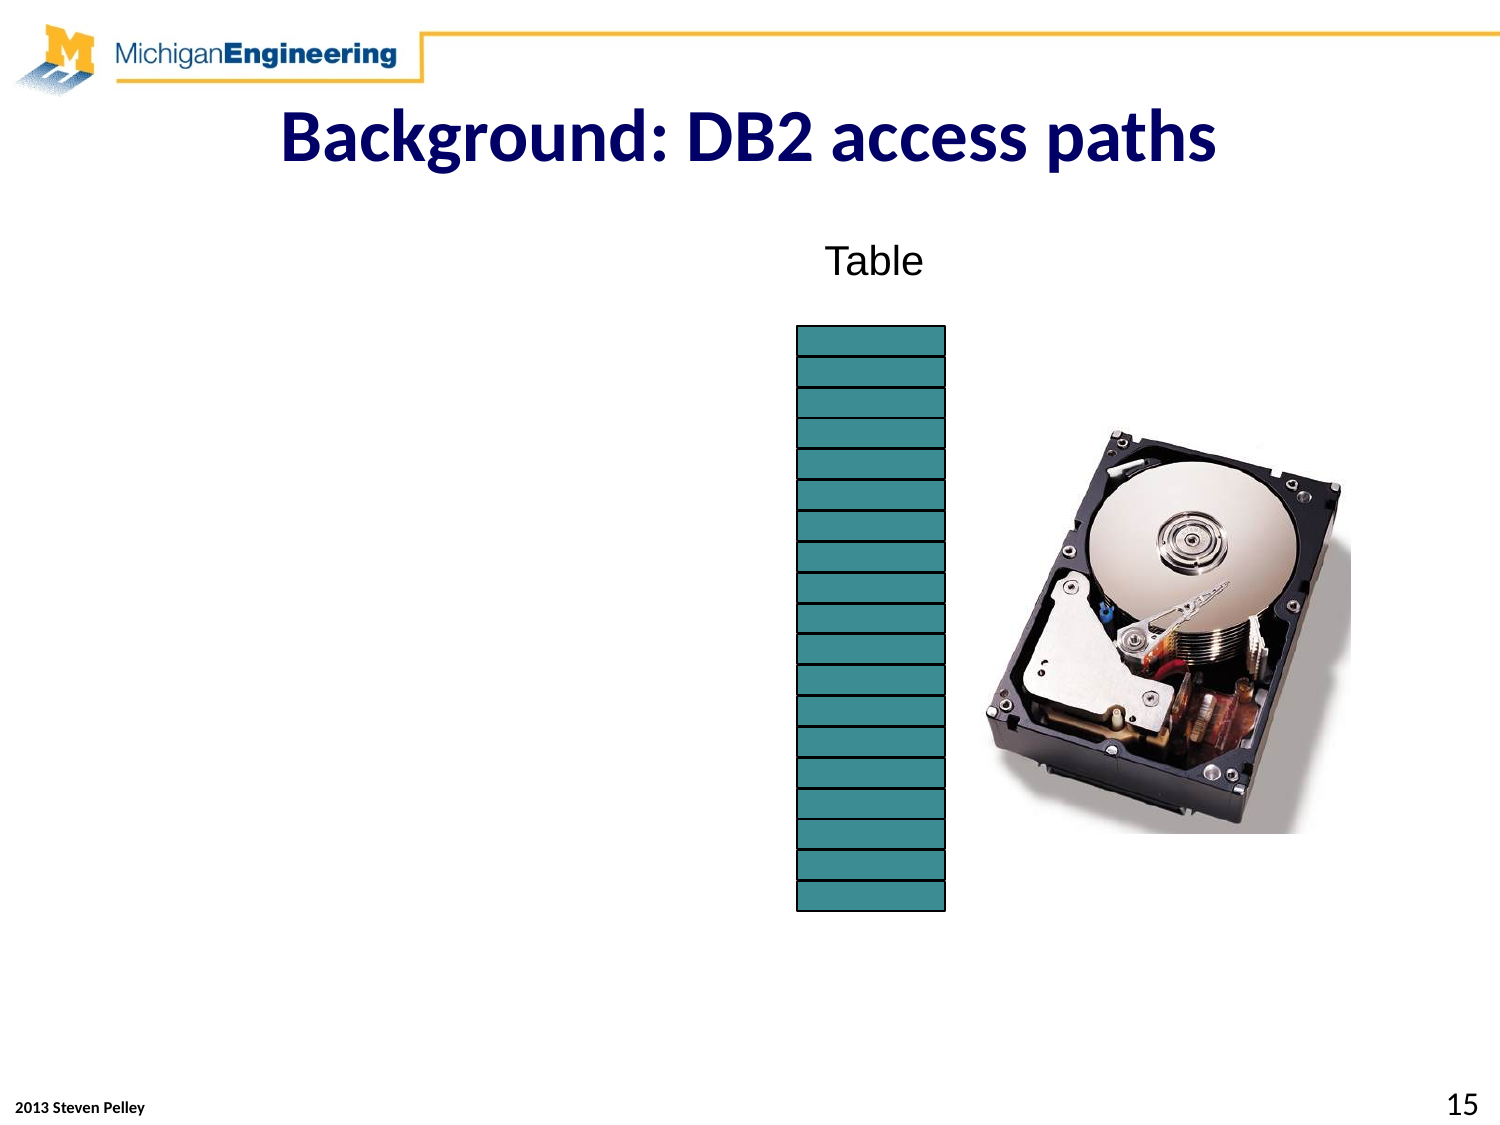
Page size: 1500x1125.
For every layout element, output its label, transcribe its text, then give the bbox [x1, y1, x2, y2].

text_box [797, 727, 945, 757]
text_box [797, 387, 945, 418]
text_box [797, 326, 945, 356]
text_box [797, 542, 945, 572]
text_box [797, 665, 945, 695]
text_box [797, 572, 945, 603]
text_box [797, 819, 945, 850]
text_box [797, 603, 945, 634]
text_box [797, 757, 945, 788]
text_box [797, 480, 945, 510]
picture [980, 426, 1351, 834]
text_box [797, 449, 945, 480]
text_box [797, 881, 945, 911]
slide_number 15 [1425, 1074, 1500, 1125]
text_box [797, 357, 945, 387]
text_box [797, 418, 945, 449]
text_box Table [809, 225, 940, 291]
text_box [797, 788, 945, 819]
text_box [797, 511, 945, 541]
text_box [797, 696, 945, 726]
picture [12, 24, 1500, 97]
text_box [797, 850, 945, 880]
title Background: DB2 access paths [74, 74, 1426, 188]
text_box [797, 634, 945, 665]
